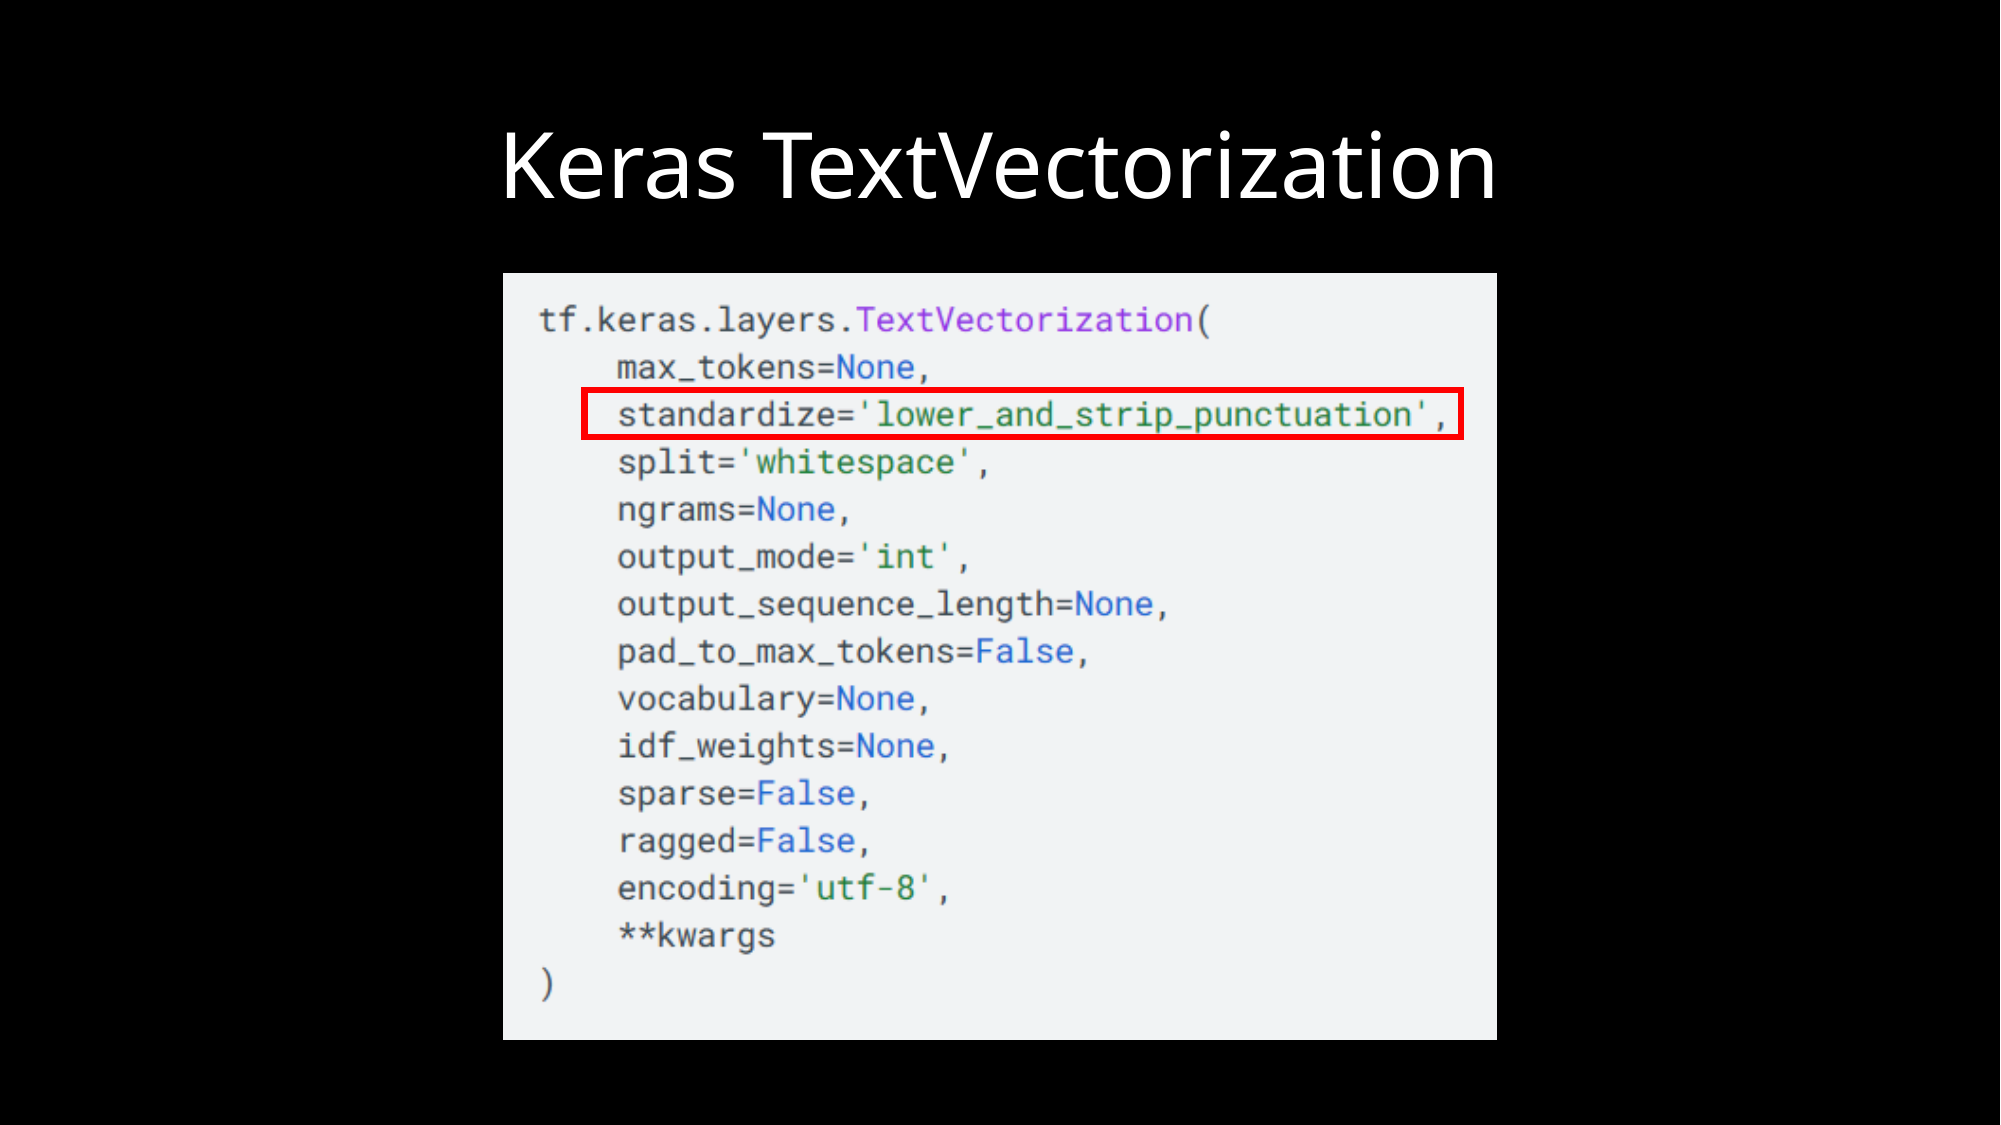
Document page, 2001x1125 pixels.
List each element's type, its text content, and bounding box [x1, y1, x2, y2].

picture [503, 273, 1497, 1040]
title Keras TextVectorization [137, 59, 1863, 278]
